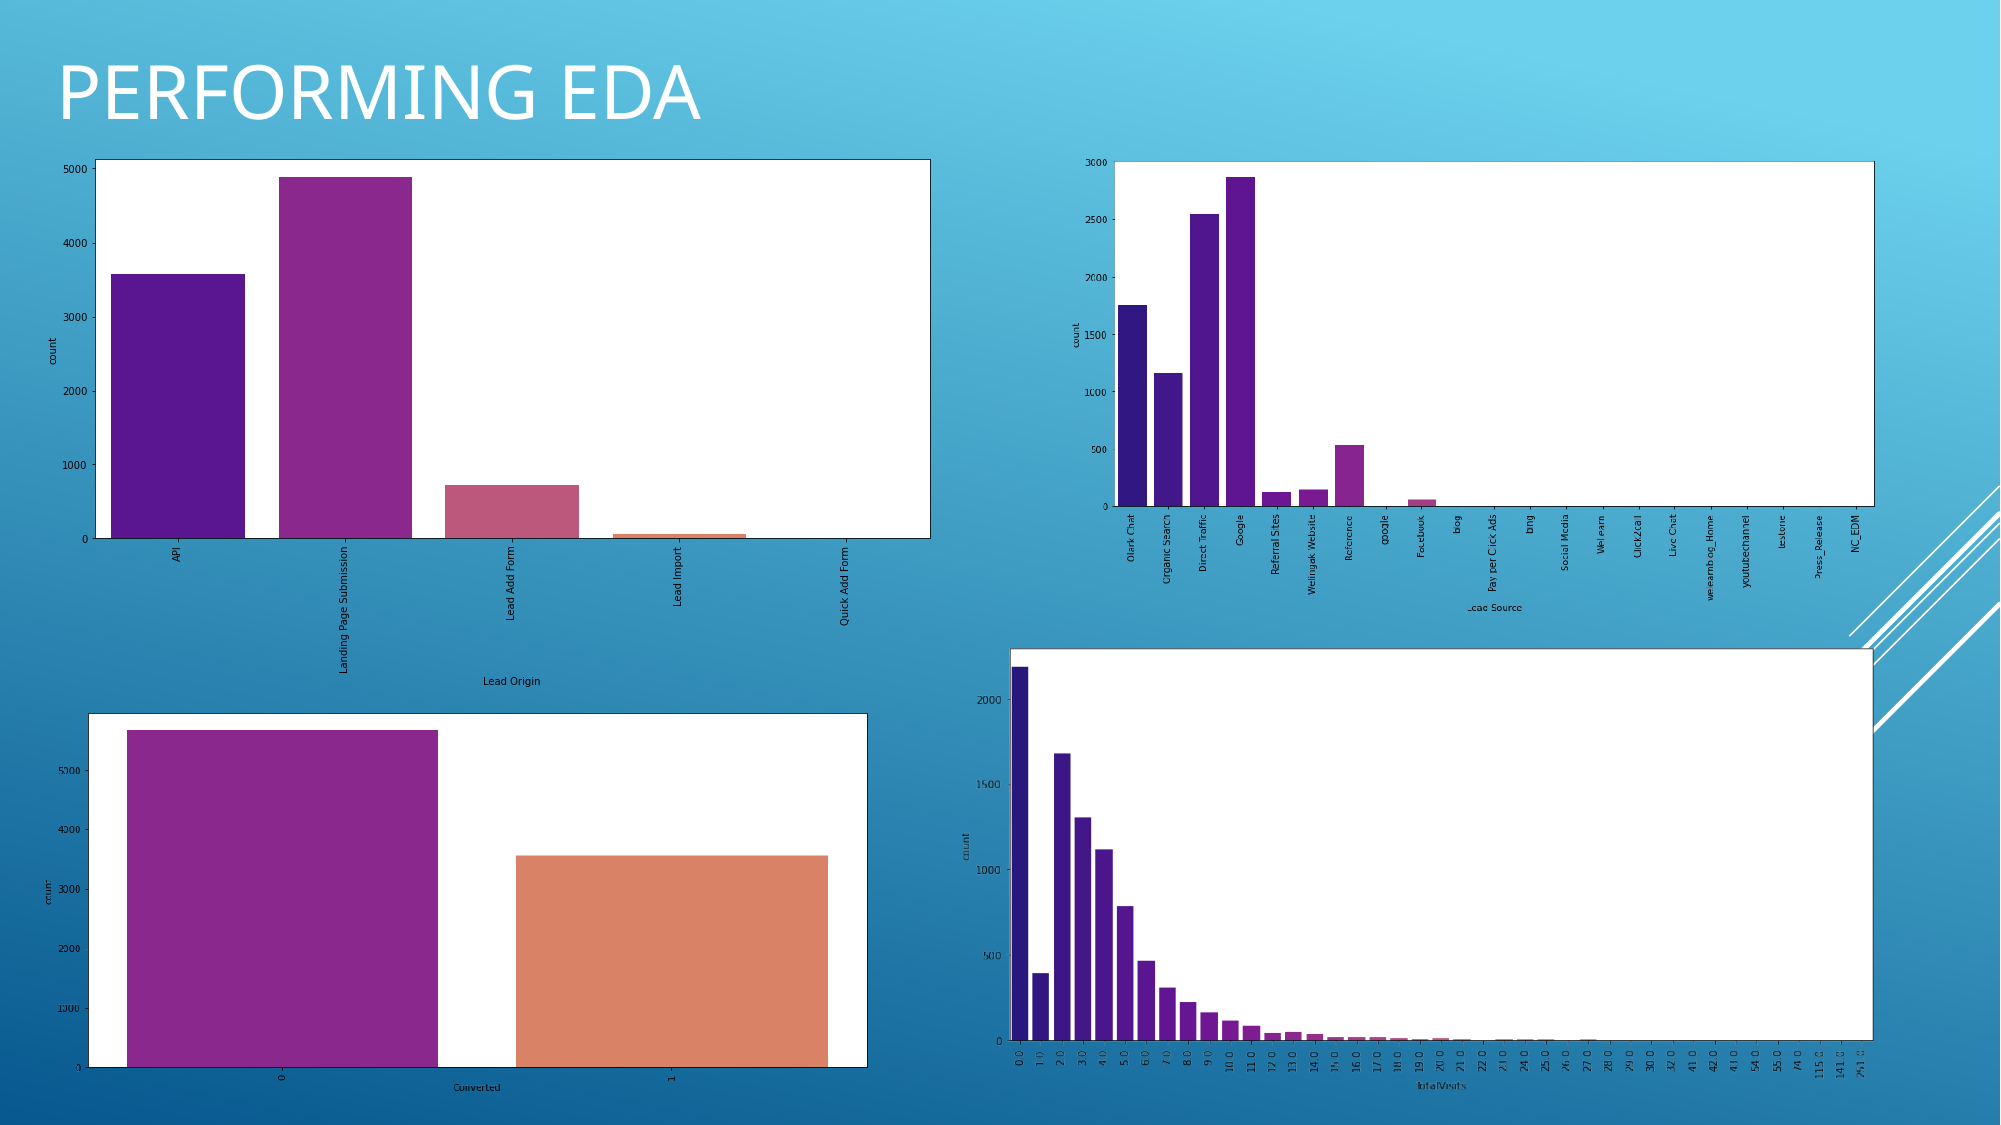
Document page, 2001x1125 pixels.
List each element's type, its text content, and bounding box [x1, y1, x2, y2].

picture [954, 641, 1879, 1099]
picture [1064, 151, 1879, 618]
title Performing EDA [41, 0, 1726, 179]
picture [37, 705, 872, 1099]
picture [41, 151, 936, 694]
